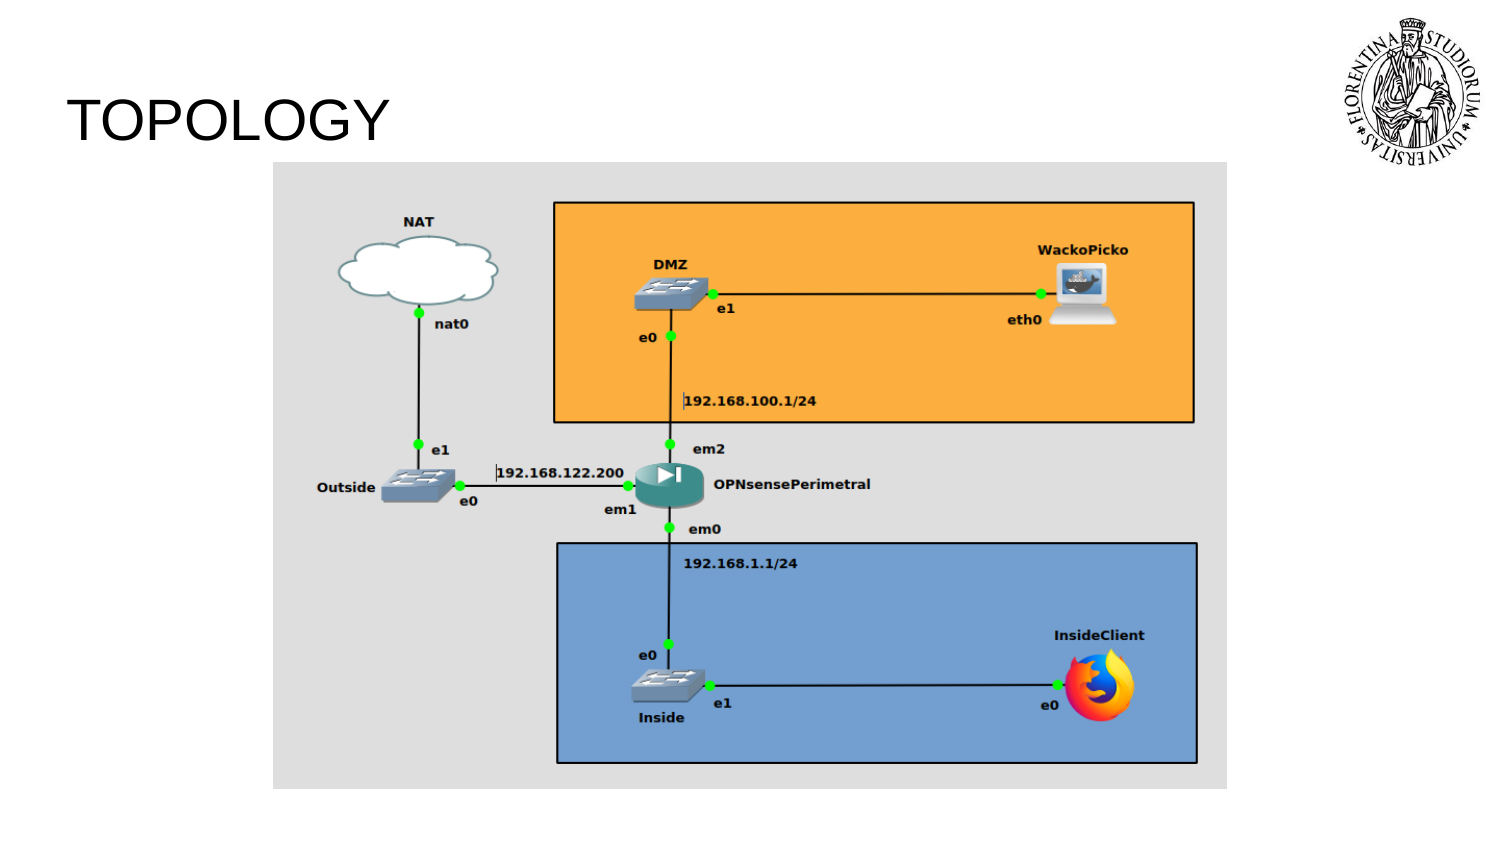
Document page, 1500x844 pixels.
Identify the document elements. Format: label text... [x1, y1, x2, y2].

picture [272, 161, 1228, 790]
title TOPOLOGY [51, 72, 1333, 167]
picture [1338, 11, 1485, 169]
